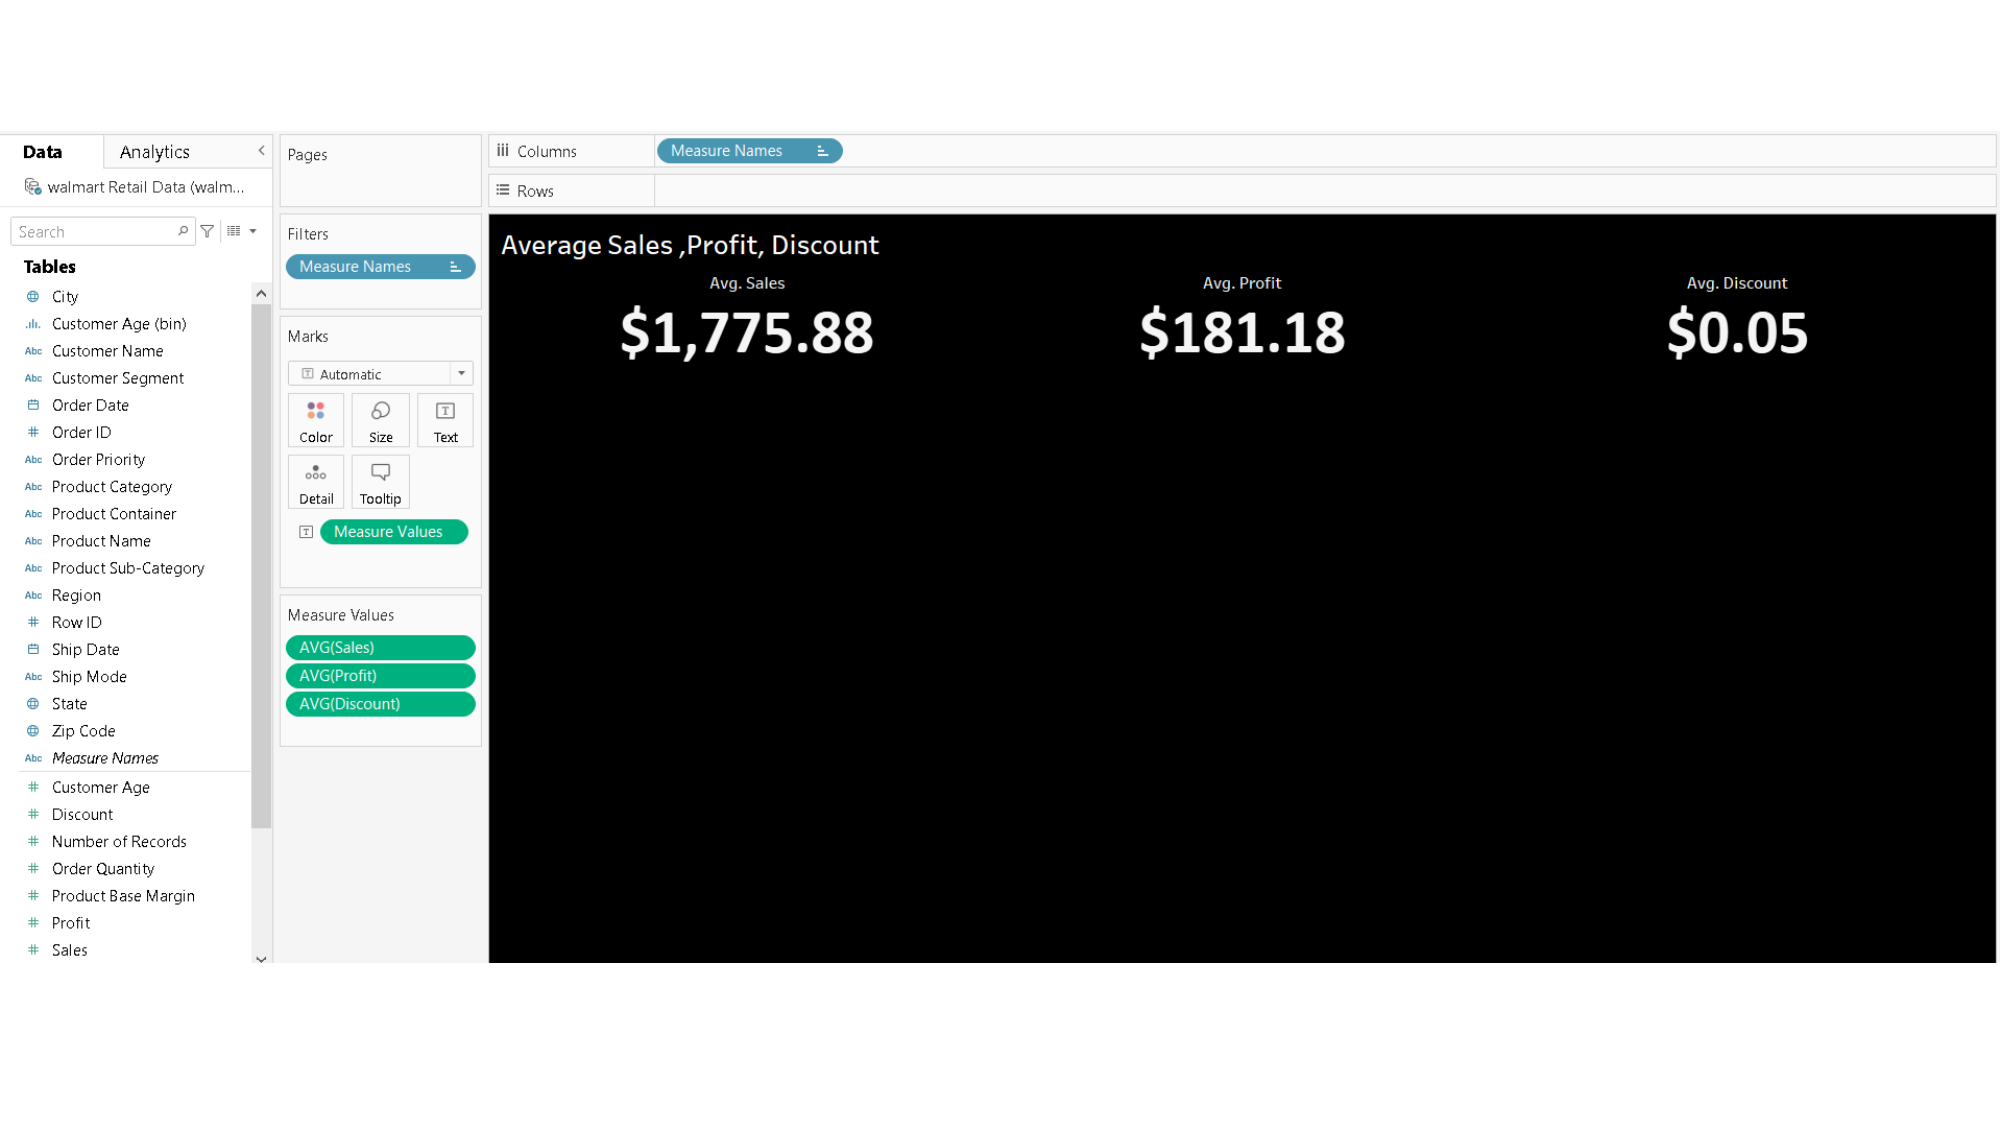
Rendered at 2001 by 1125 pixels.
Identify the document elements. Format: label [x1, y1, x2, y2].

picture [0, 131, 2000, 963]
